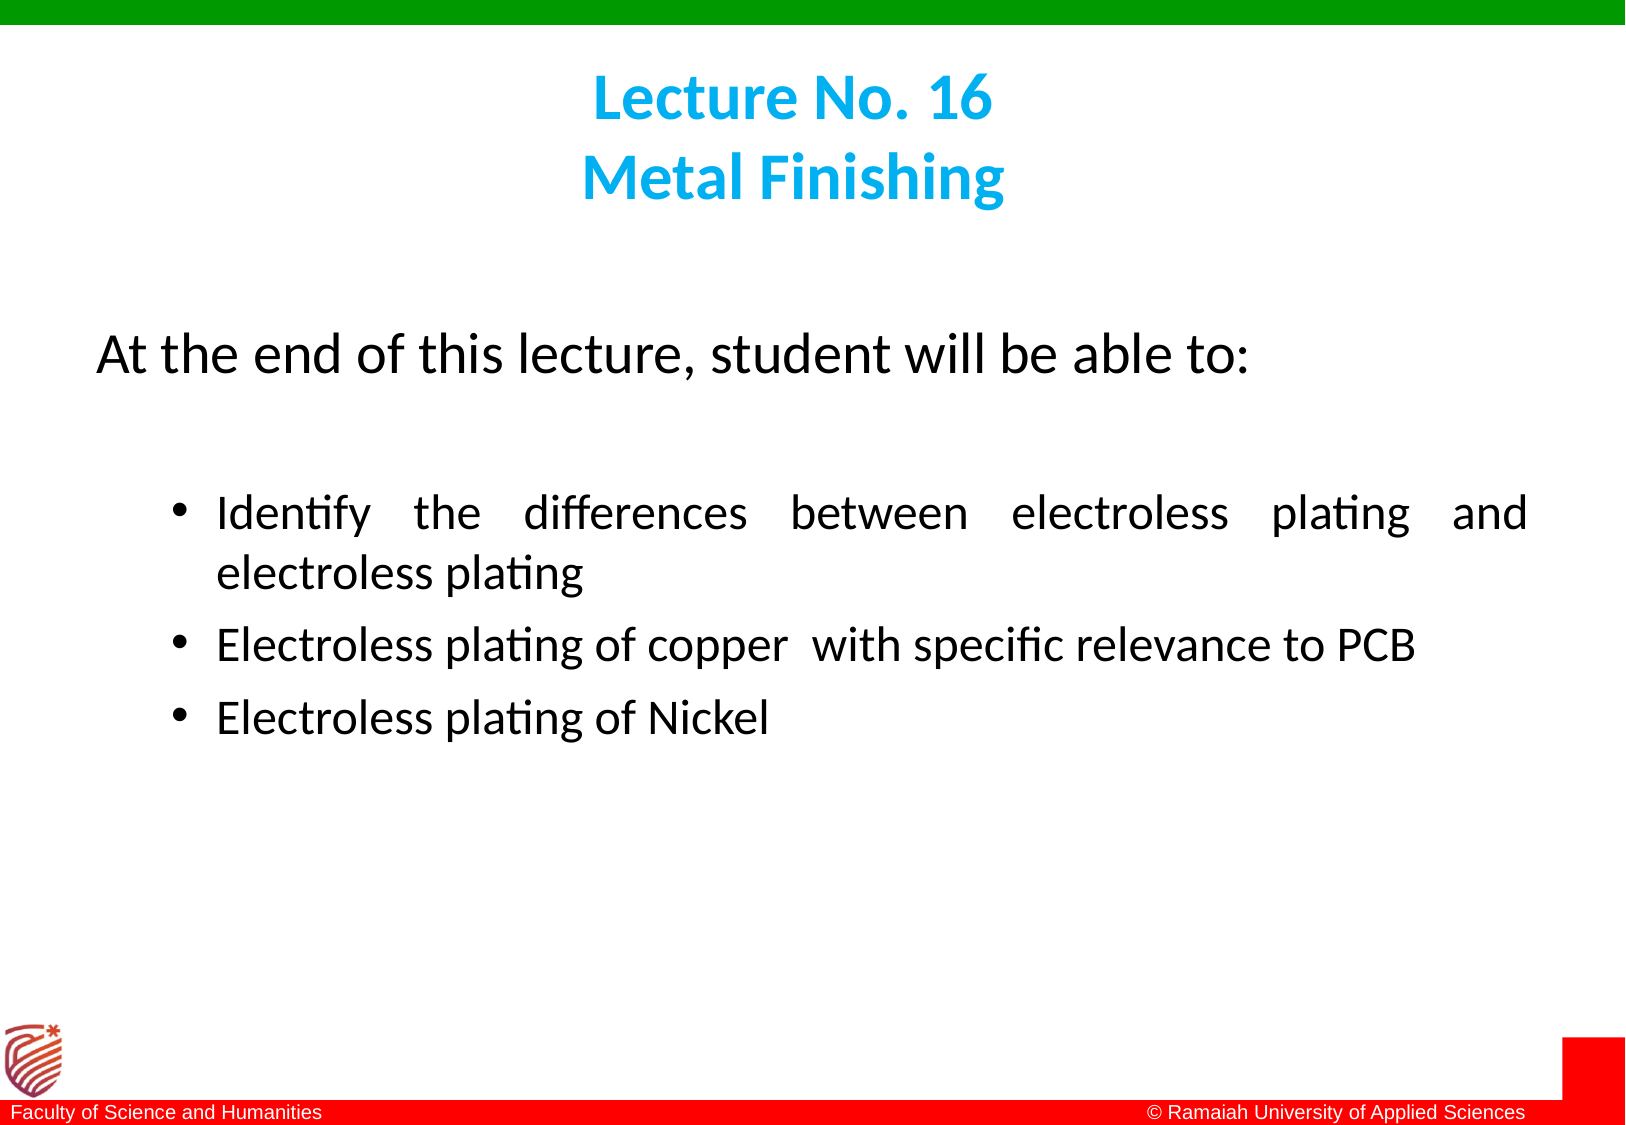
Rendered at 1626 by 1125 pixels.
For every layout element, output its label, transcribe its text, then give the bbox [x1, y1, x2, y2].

title Lecture No. 16 Metal Finishing [0, 45, 1600, 233]
picture [0, 1013, 69, 1100]
list At the end of this lecture, student will be able to: Identify the differences between electroless plating and electroless plating Electroless plating of copper with specific relevance to PCB Electroless plating of Nickel [81, 307, 1544, 1050]
